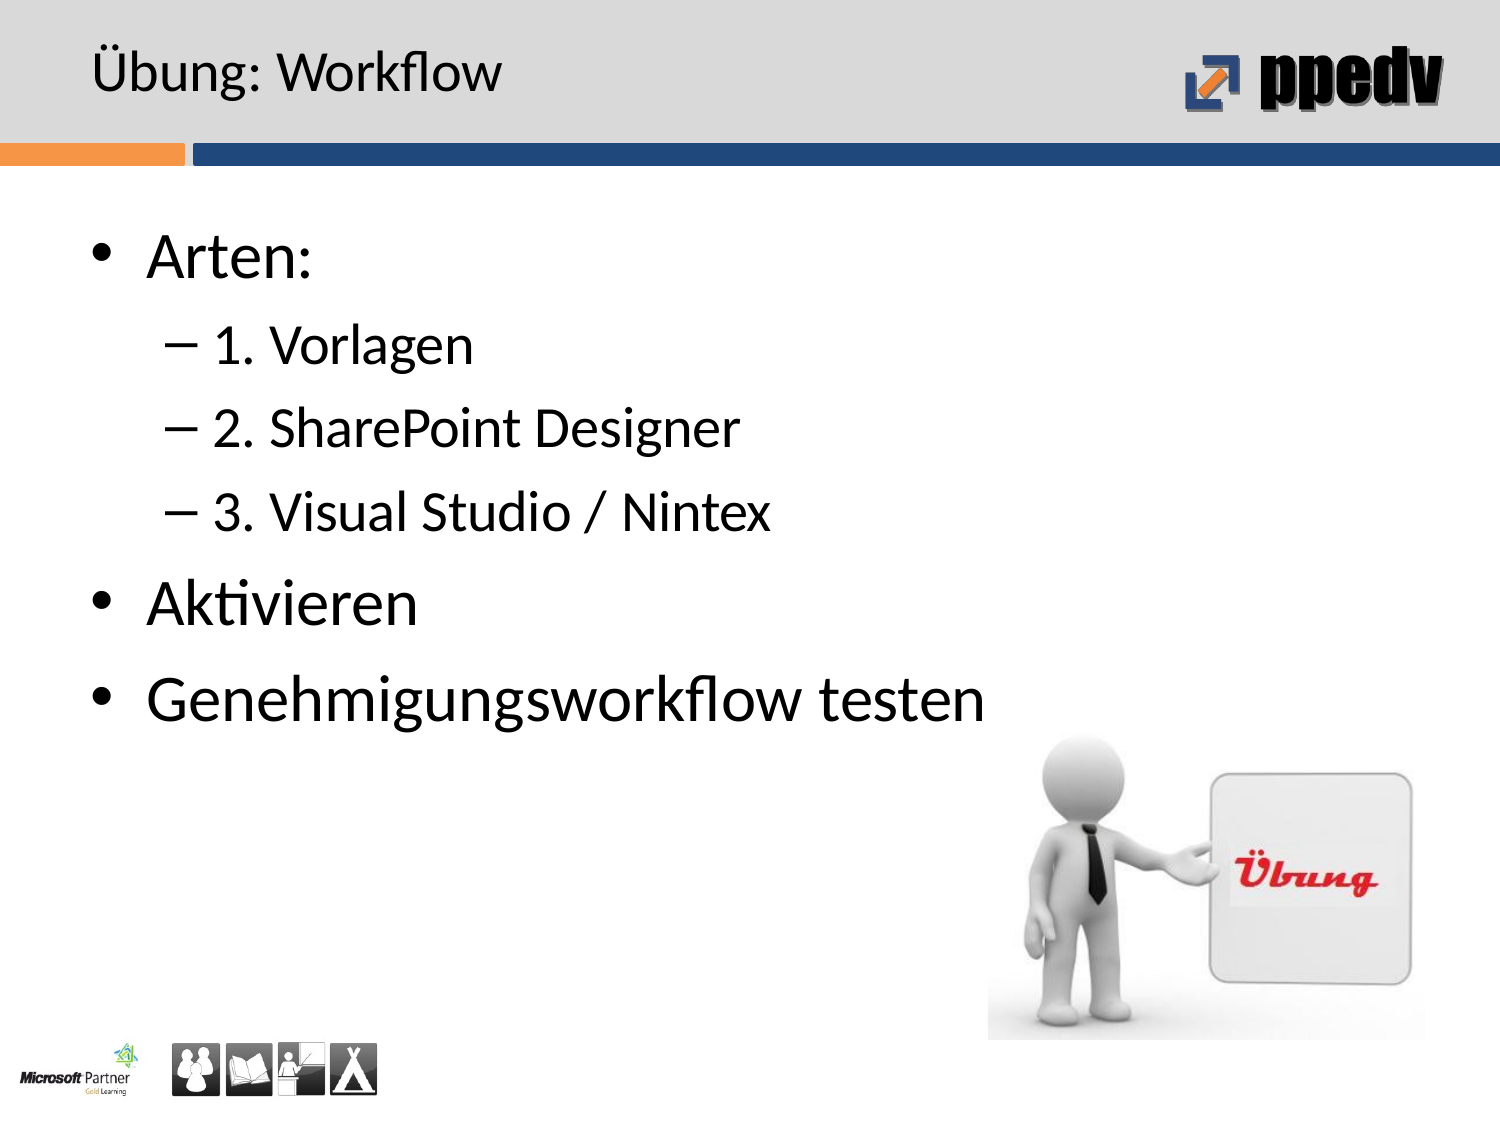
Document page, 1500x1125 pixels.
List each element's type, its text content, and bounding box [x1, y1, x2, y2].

title Übung: Workflow [89, 32, 1411, 221]
picture [5, 1023, 396, 1118]
text_box Arten: 1. Vorlagen 2. SharePoint Designer 3. Visual Studio / Nintex Aktivieren Genehmigungsworkflow testen [87, 211, 994, 736]
text_box [987, 714, 1425, 1040]
picture [1411, 40, 1465, 123]
